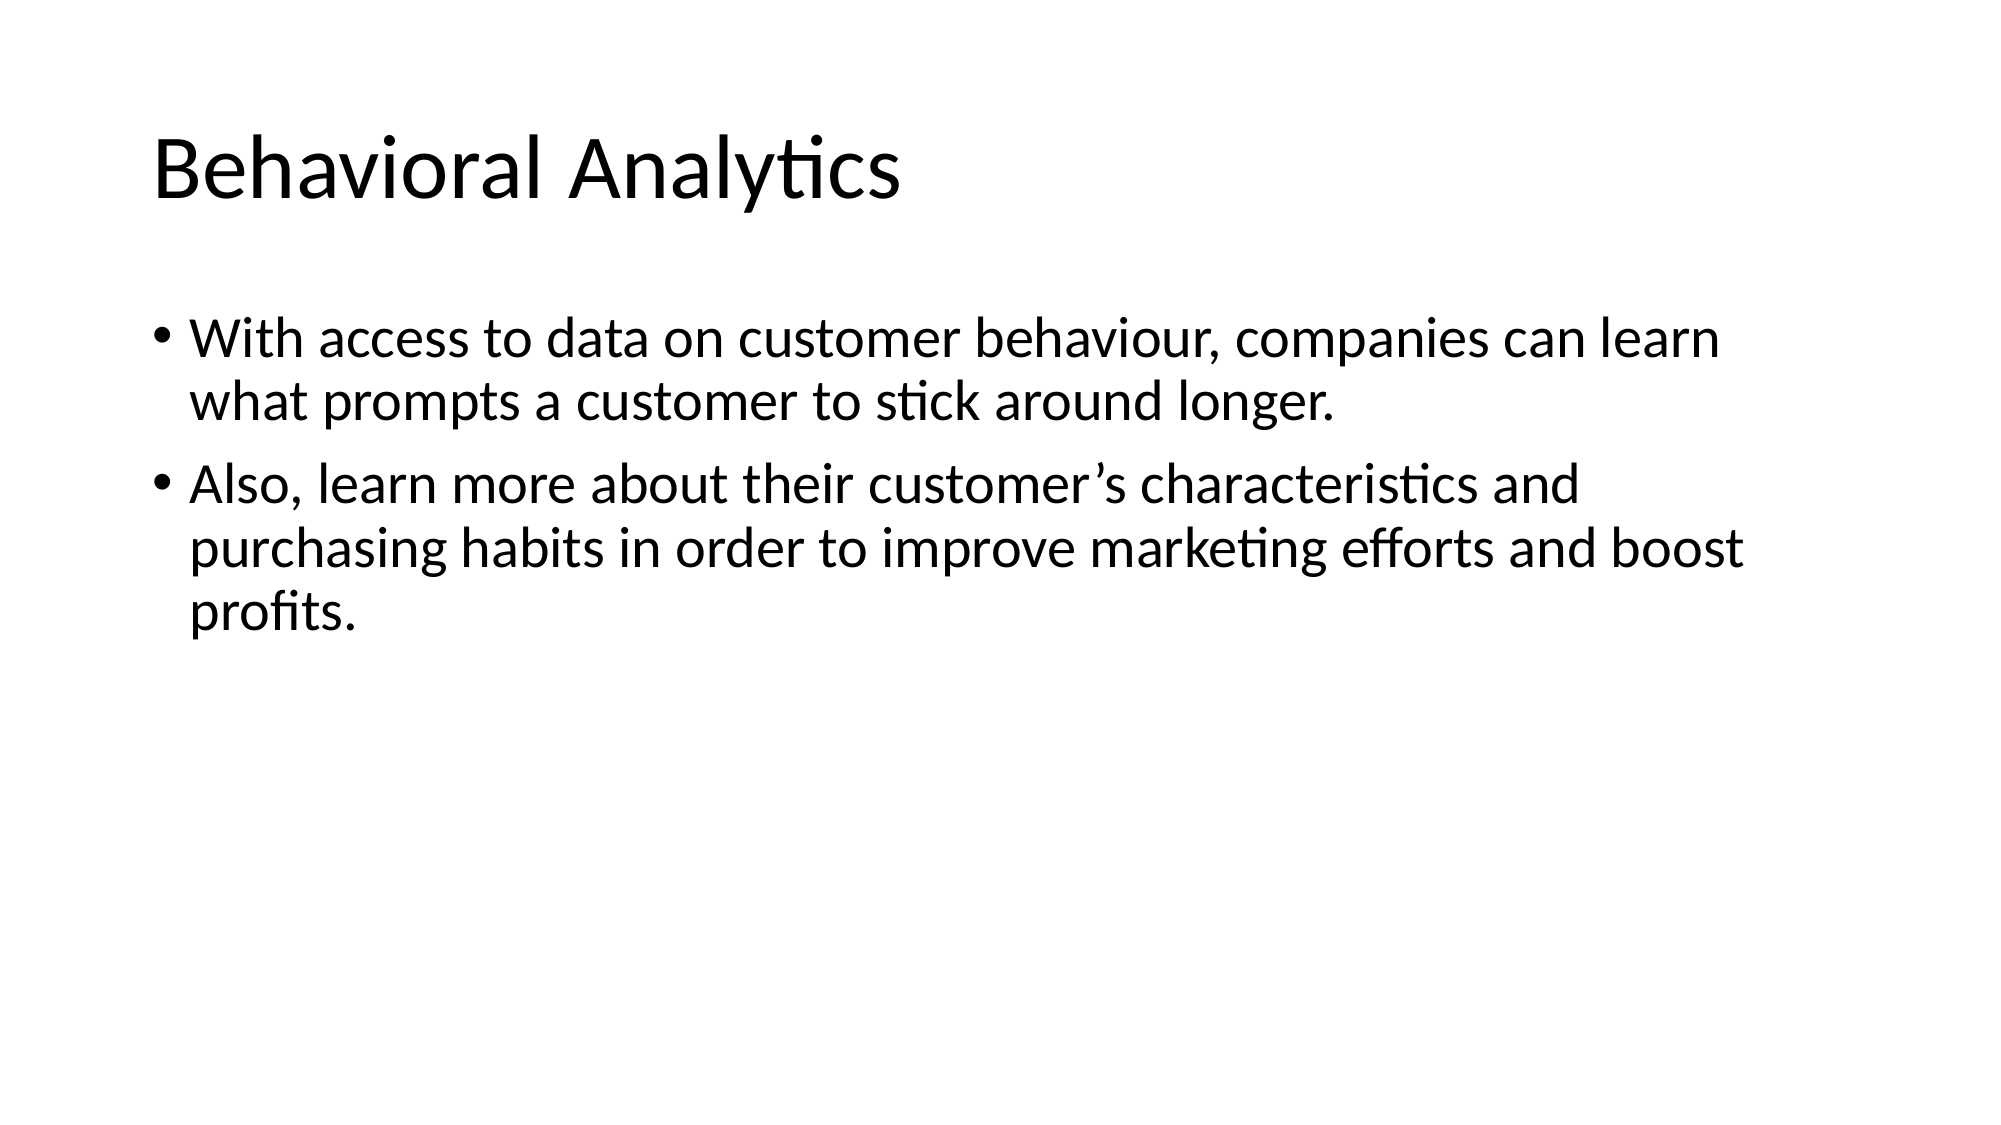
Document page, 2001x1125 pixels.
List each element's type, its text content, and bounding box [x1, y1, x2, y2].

title Behavioral Analytics [137, 59, 1863, 278]
list With access to data on customer behaviour, companies can learn what prompts a customer to stick around longer. Also, learn more about their customer’s characteristics and purchasing habits in order to improve marketing efforts and boost profits. [137, 299, 1863, 1014]
